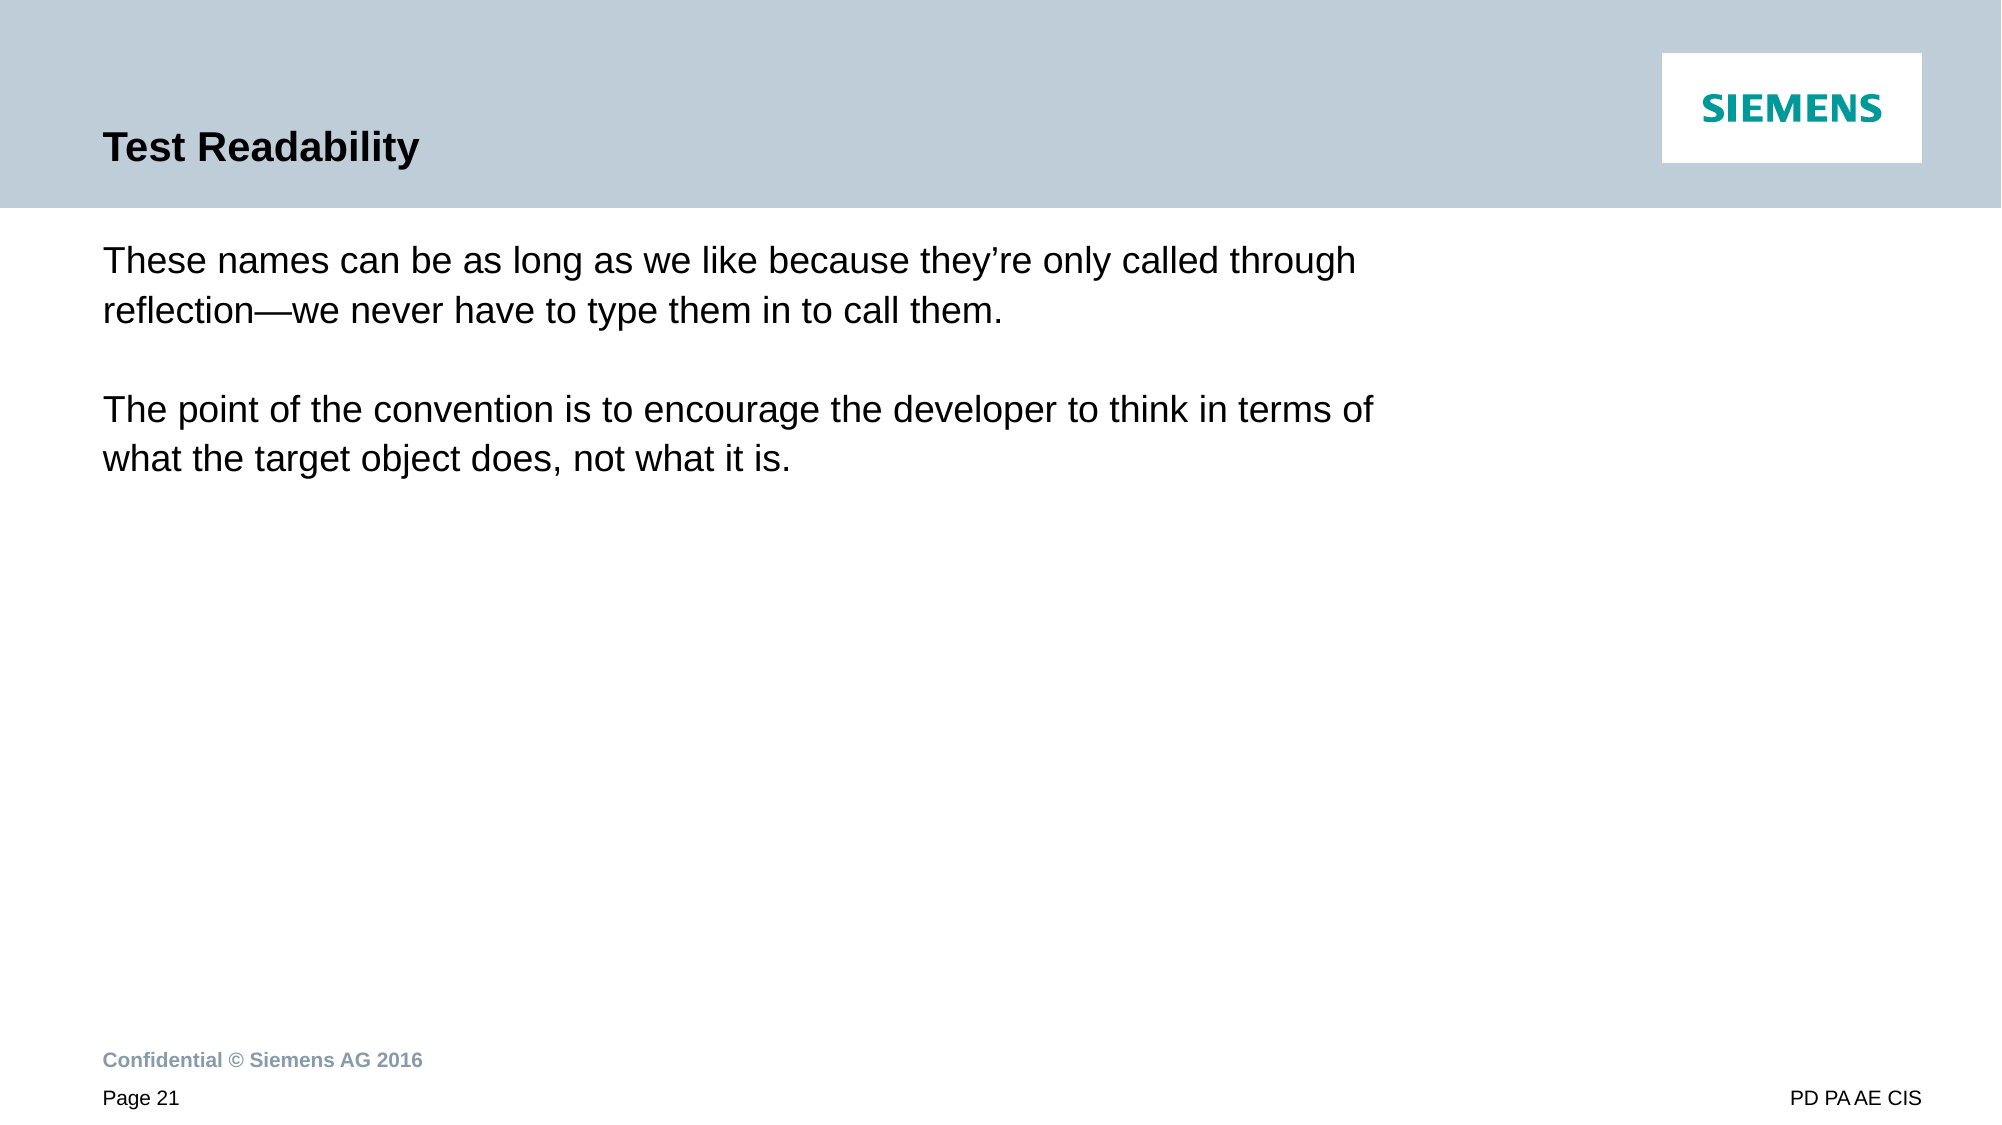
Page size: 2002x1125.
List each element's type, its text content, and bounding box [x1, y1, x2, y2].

list These names can be as long as we like because they’re only called through reflection—we never have to type them in to call them. The point of the convention is to encourage the developer to think in terms of what the target object does, not what it is. [102, 231, 1450, 1012]
title Test Readability [0, 0, 2001, 209]
